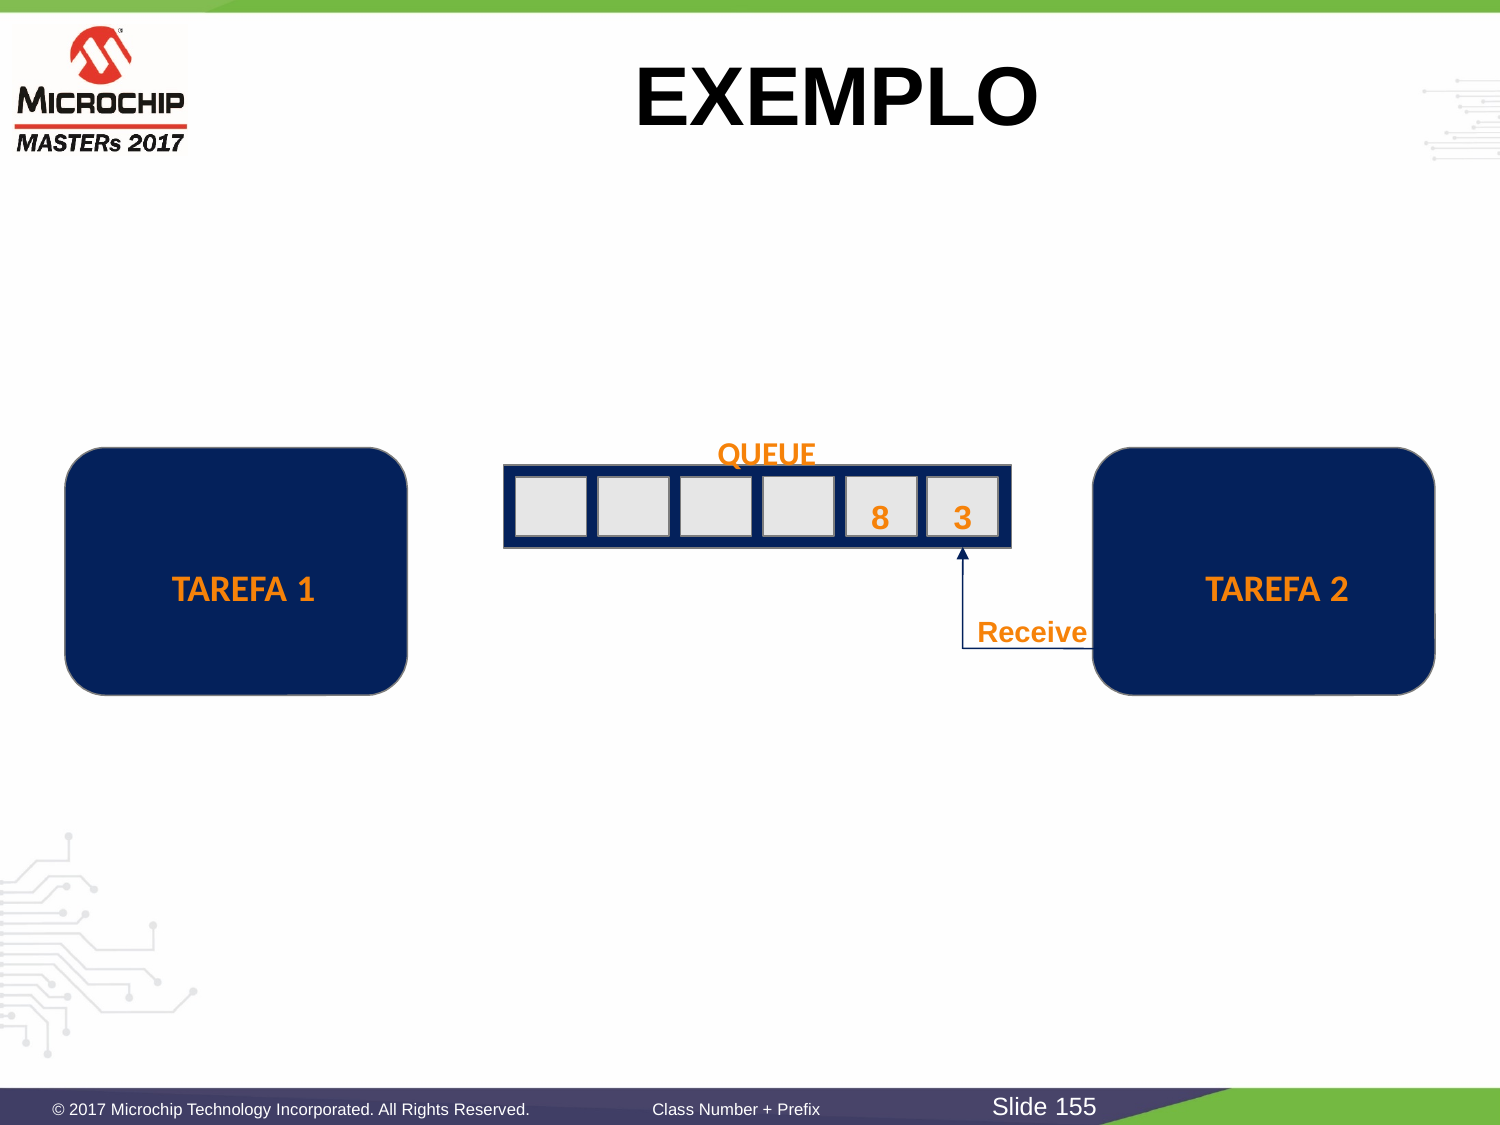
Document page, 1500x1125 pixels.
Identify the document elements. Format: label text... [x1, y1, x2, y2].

title EXEMPLO [199, 49, 1476, 154]
picture [0, 0, 1500, 1125]
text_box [64, 429, 1436, 696]
